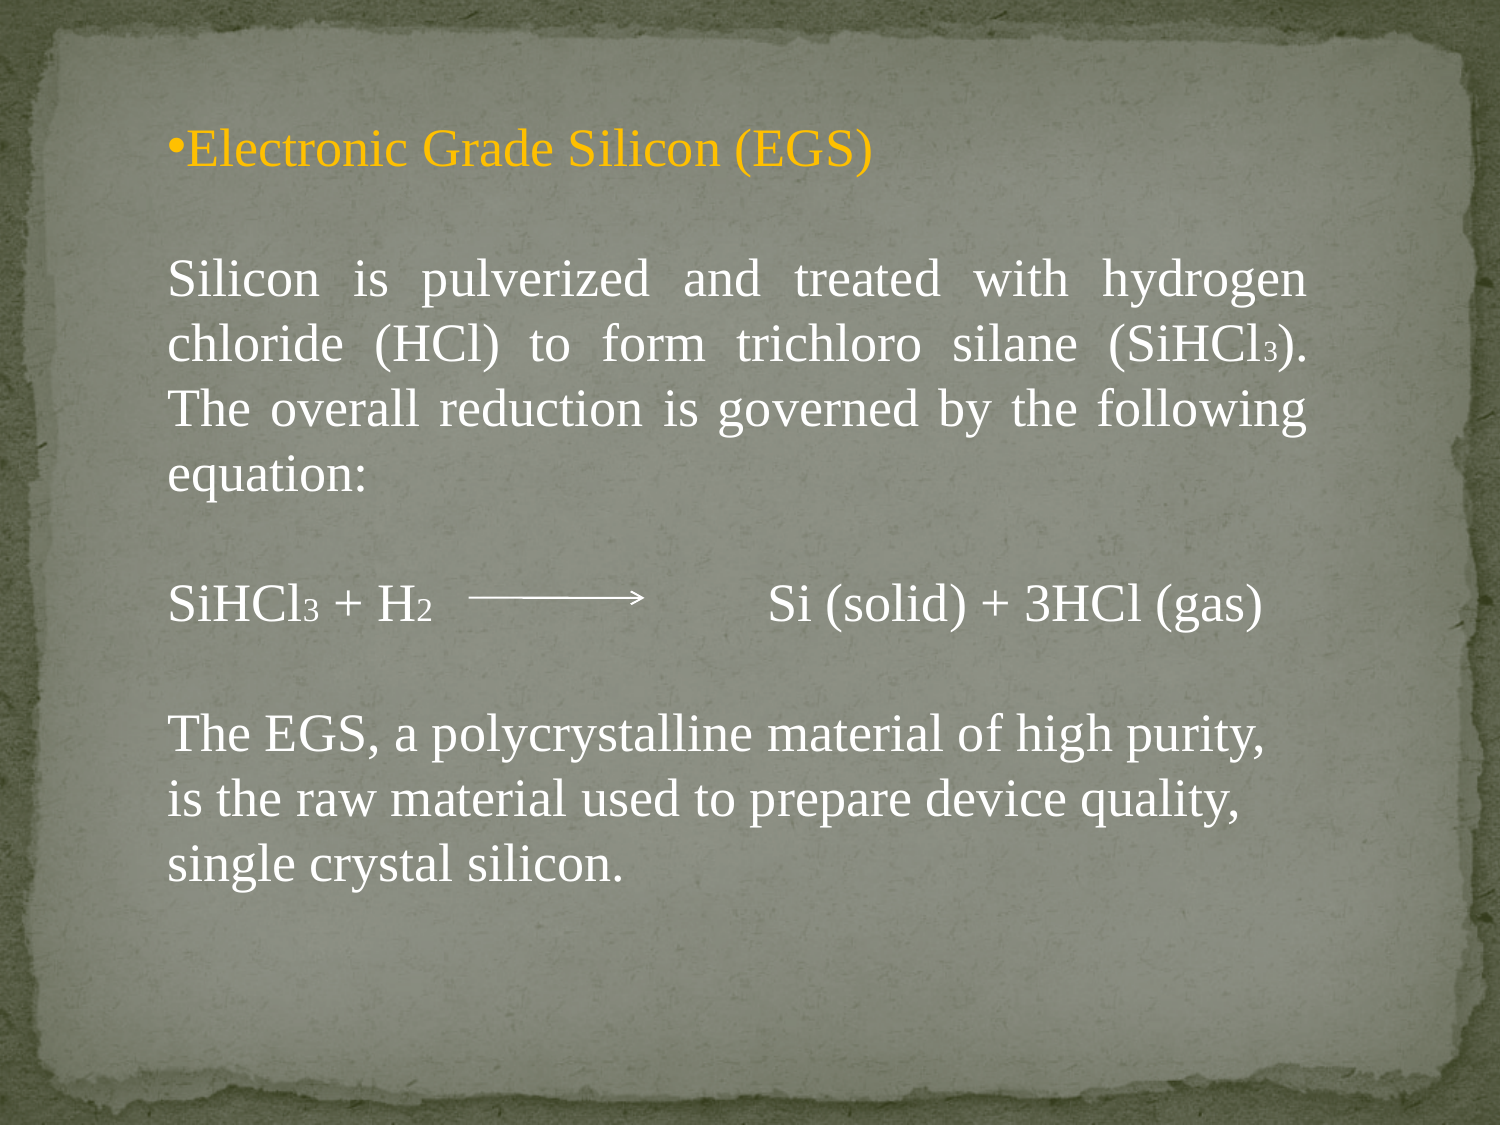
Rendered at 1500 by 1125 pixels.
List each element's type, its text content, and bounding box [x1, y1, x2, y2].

text_box Electronic Grade Silicon (EGS) Silicon is pulverized and treated with hydrogen chloride (HCl) to form trichloro silane (SiHCl3). The overall reduction is governed by the following equation: SiHCl3 + H2 Si (solid) + 3HCl (gas) The EGS, a polycrystalline material of high purity, is the raw material used to prepare device quality, single crystal silicon. [152, 105, 1325, 900]
